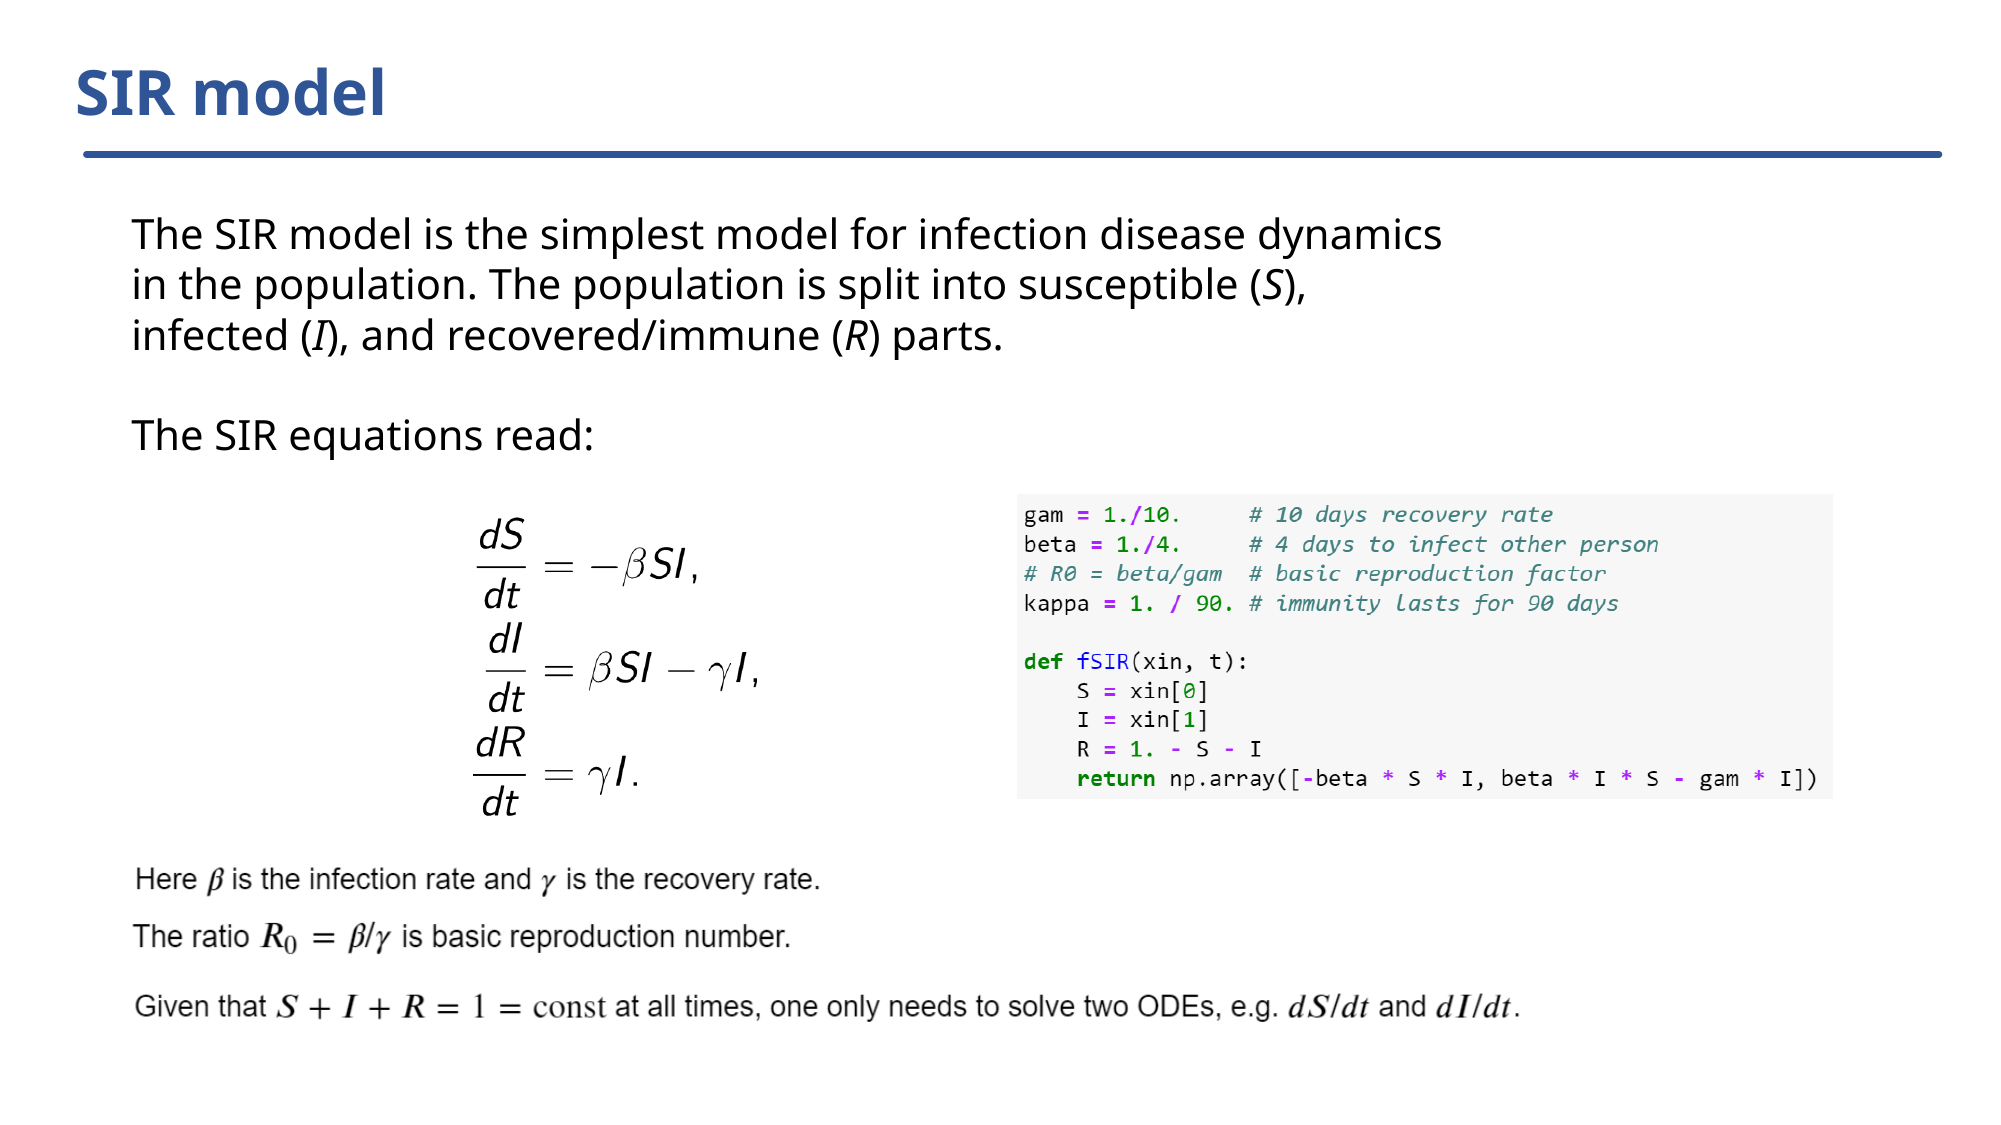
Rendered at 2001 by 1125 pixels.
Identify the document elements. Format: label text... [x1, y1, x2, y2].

picture [473, 517, 757, 816]
picture [128, 915, 806, 961]
picture [120, 846, 826, 900]
picture [129, 973, 1527, 1035]
picture [1017, 494, 1833, 799]
text_box The SIR model is the simplest model for infection disease dynamics in the population. The population is split into susceptible (S), infected (I), and recovered/immune (R) parts. The SIR equations read: [116, 200, 1469, 466]
title SIR model [60, 0, 1940, 192]
